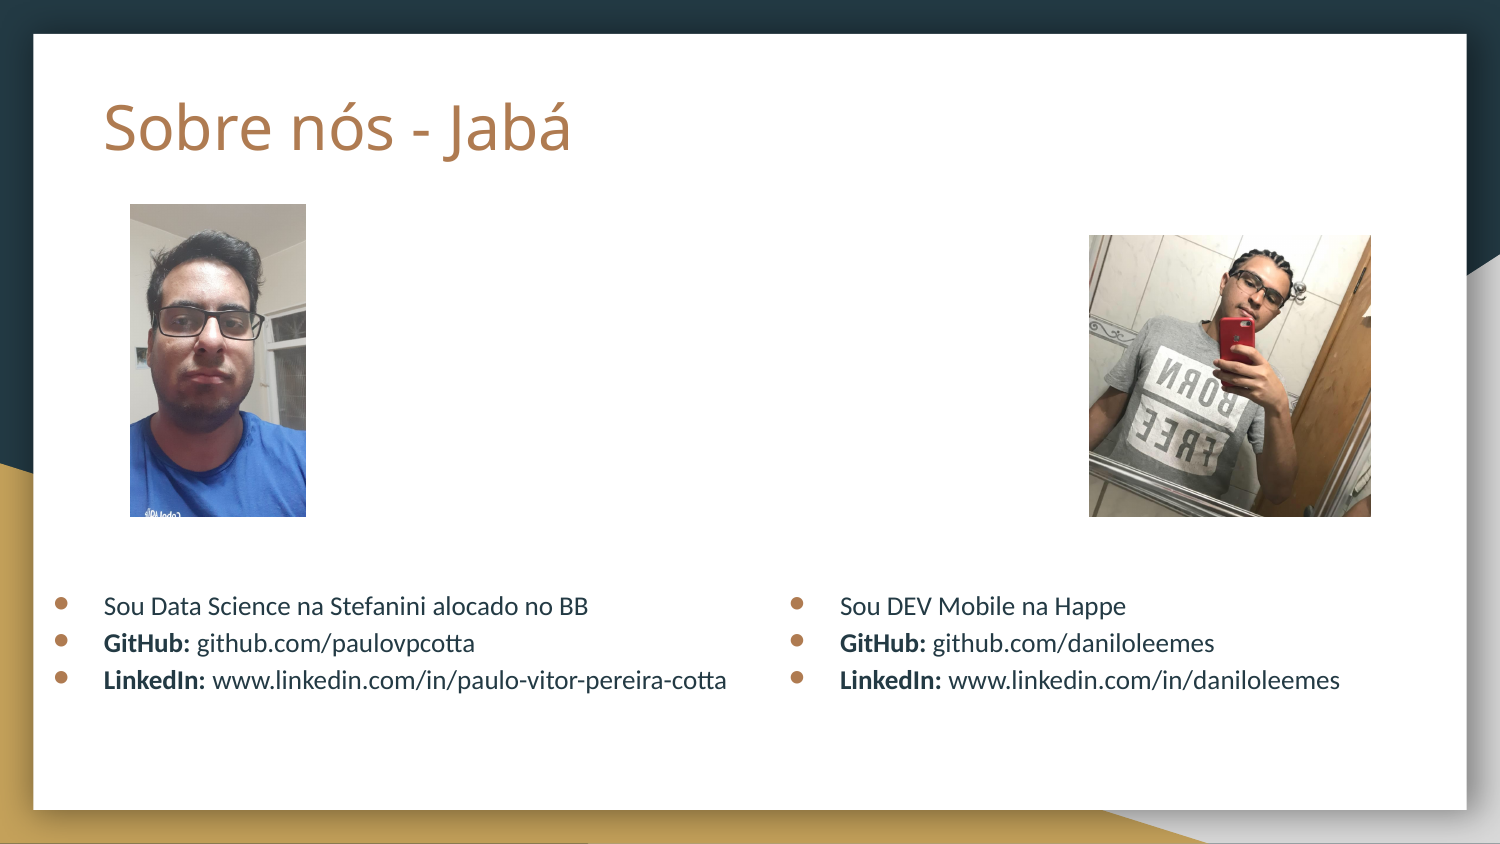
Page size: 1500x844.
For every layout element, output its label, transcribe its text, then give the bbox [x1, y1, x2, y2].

title Sobre nós - Jabá [88, 72, 1142, 189]
list Sou Data Science na Stefanini alocado no BB GitHub: github.com/paulovpcotta LinkedIn: www.linkedin.com/in/paulo-vitor-pereira-cotta [14, 568, 750, 795]
picture [1088, 235, 1371, 517]
picture [130, 204, 306, 517]
list Sou DEV Mobile na Happe GitHub: github.com/daniloleemes LinkedIn: www.linkedin.com/in/daniloleemes [750, 568, 1480, 795]
